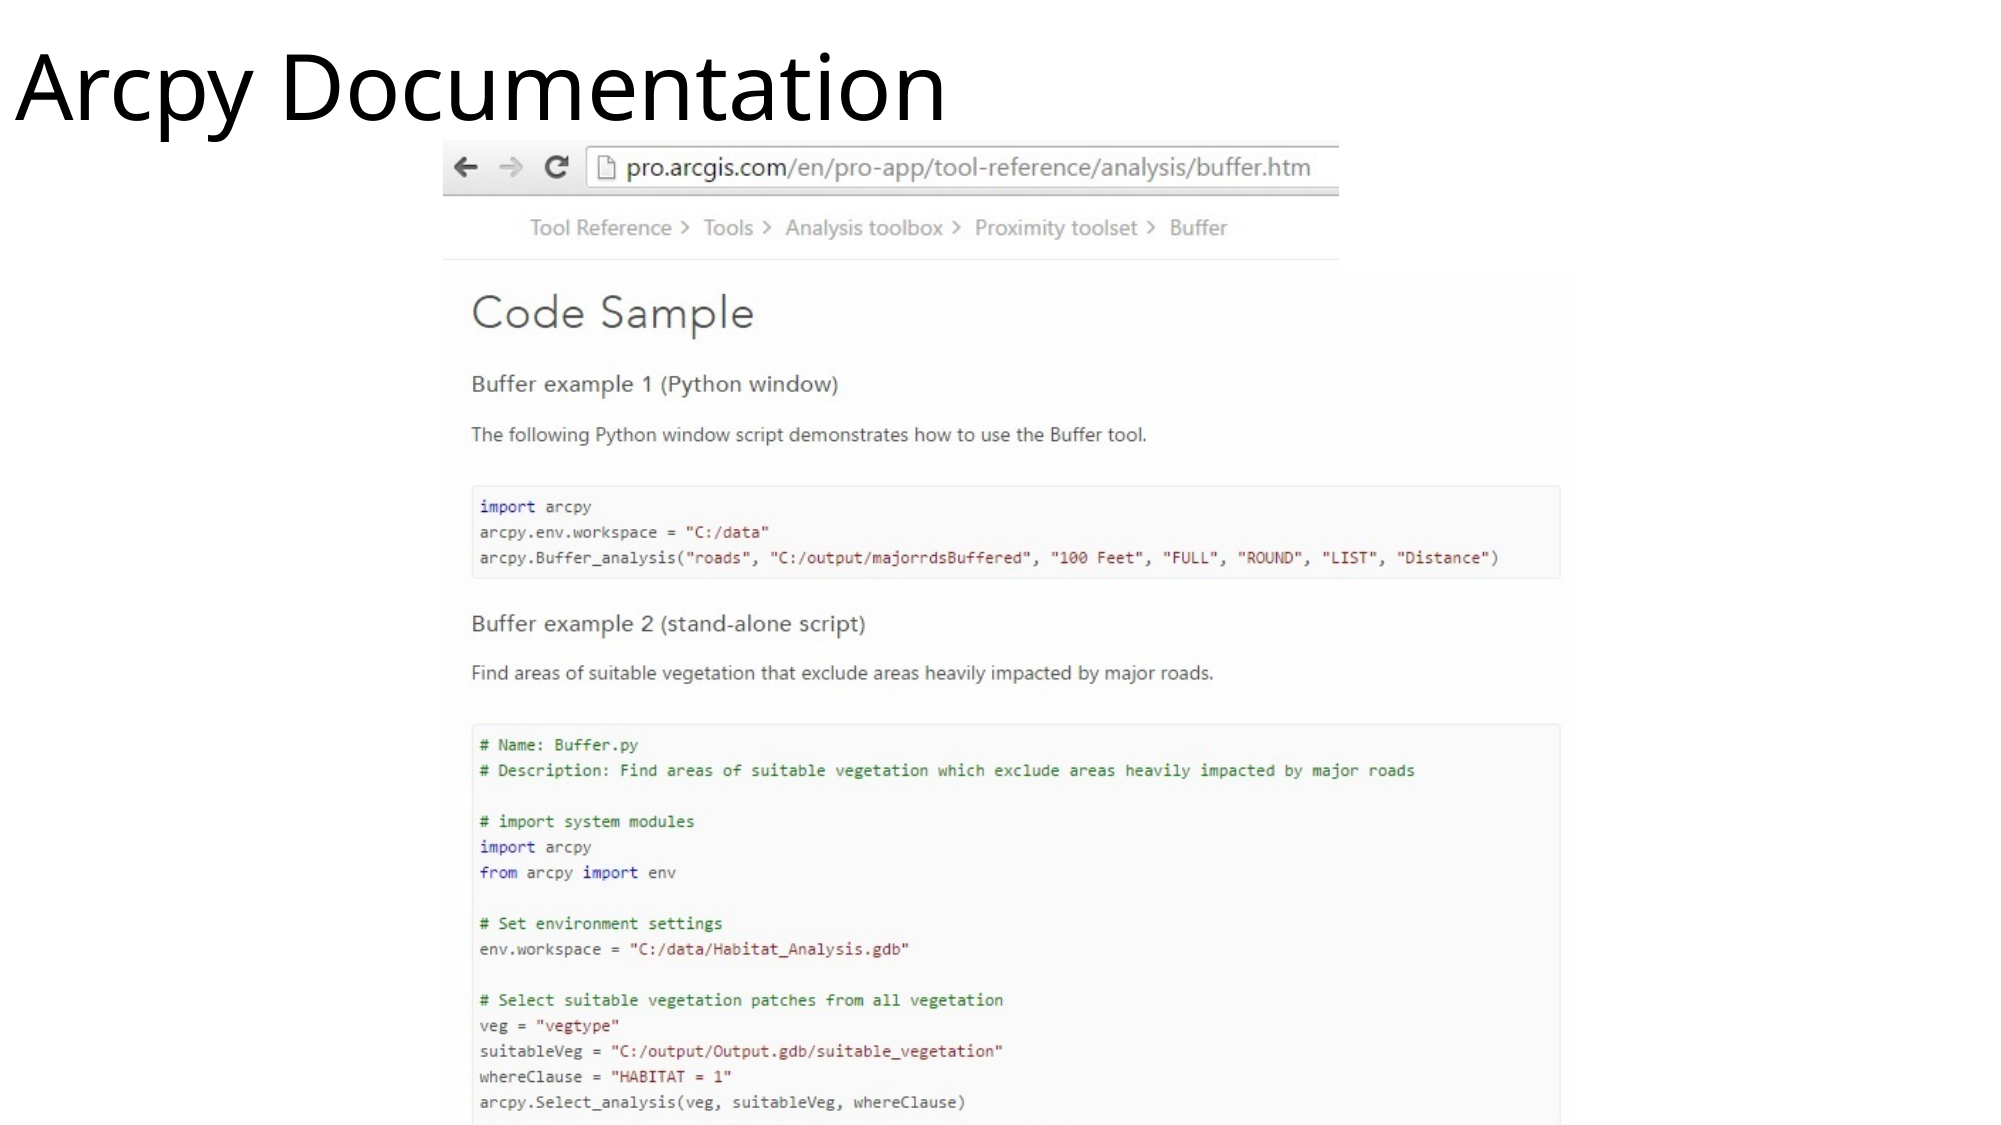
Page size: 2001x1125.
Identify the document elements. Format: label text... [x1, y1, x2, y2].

picture [442, 140, 1571, 1125]
title Arcpy Documentation [0, 0, 1216, 182]
